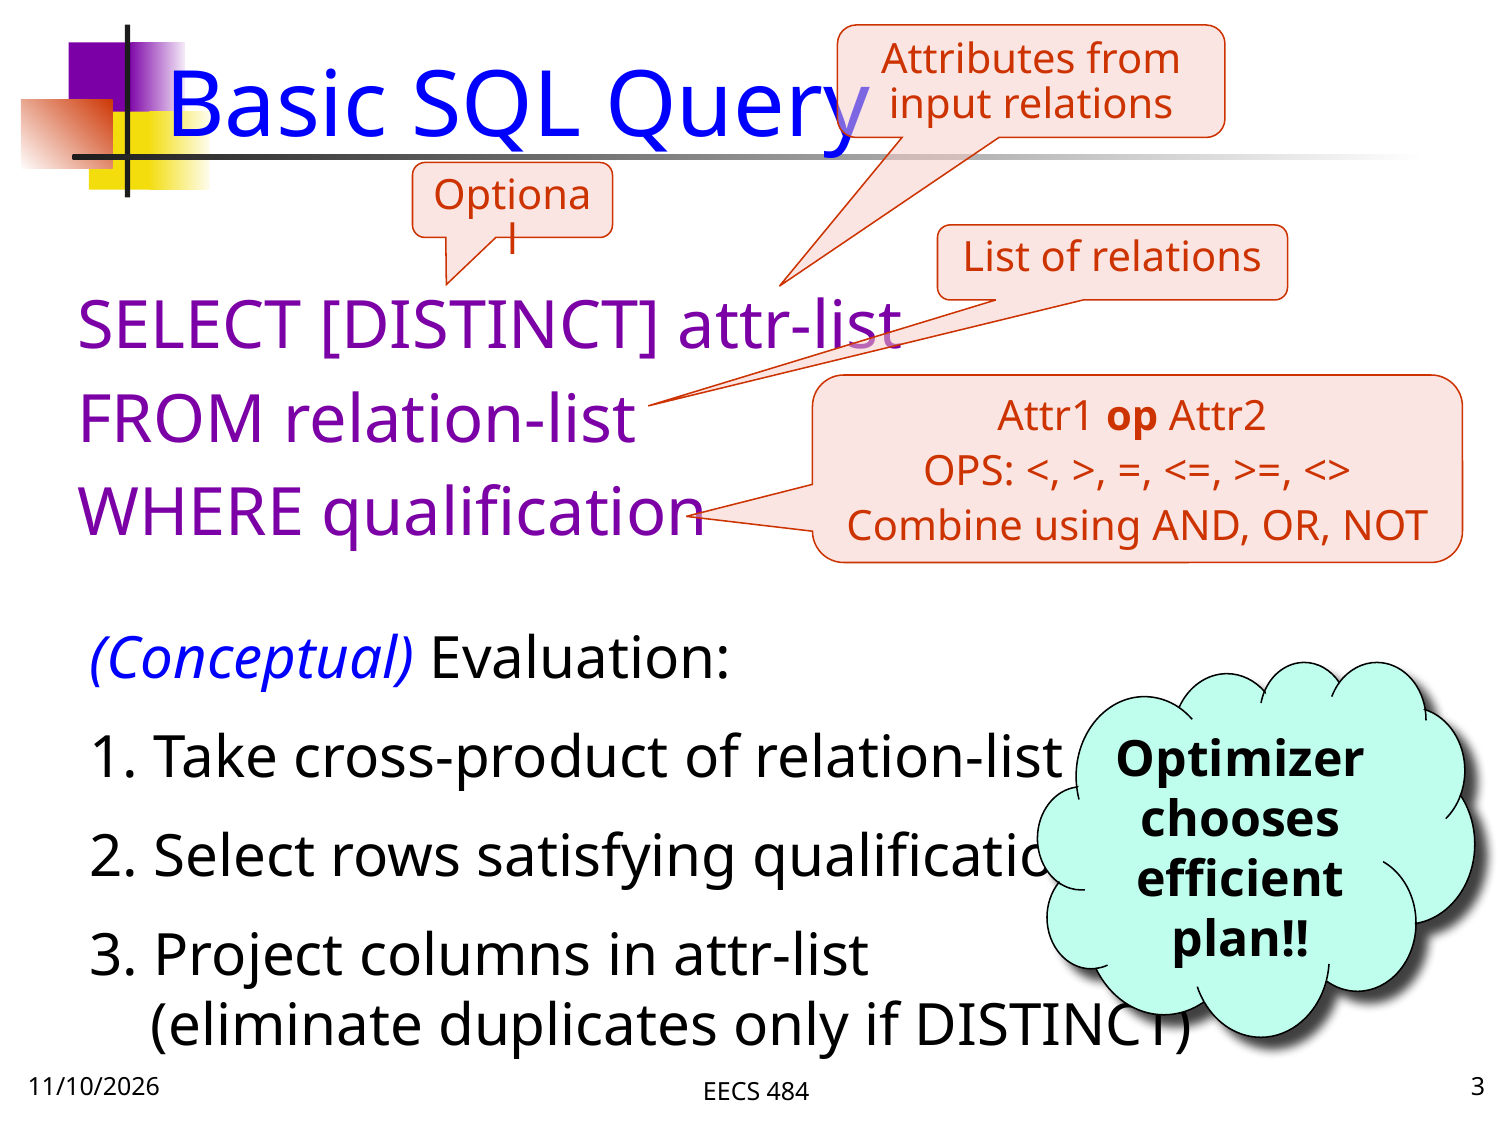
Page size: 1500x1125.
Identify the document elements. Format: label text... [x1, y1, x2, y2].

text_box SELECT [DISTINCT] attr-list FROM relation-list WHERE qualification [62, 274, 1313, 557]
slide_number 3 [1187, 1037, 1500, 1113]
text_box Attributes from input relations [779, 24, 1225, 287]
text_box Attr1 op Attr2 OPS: <, >, =, <=, >=, <> Combine using AND, OR, NOT [686, 375, 1463, 563]
text_box (Conceptual) Evaluation: 1. Take cross-product of relation-list 2. Select rows satisfying qualification 3. Project columns in attr-list (eliminate duplicates only if DISTINCT) [75, 612, 1375, 1065]
text_box List of relations [648, 224, 1288, 406]
footer EECS 484 [350, 1065, 1163, 1113]
text_box Optional [412, 162, 613, 285]
title Basic SQL Query [150, 0, 1475, 163]
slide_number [12, 1037, 325, 1113]
text_box Optimizer chooses efficient plan!! [1037, 662, 1475, 1038]
